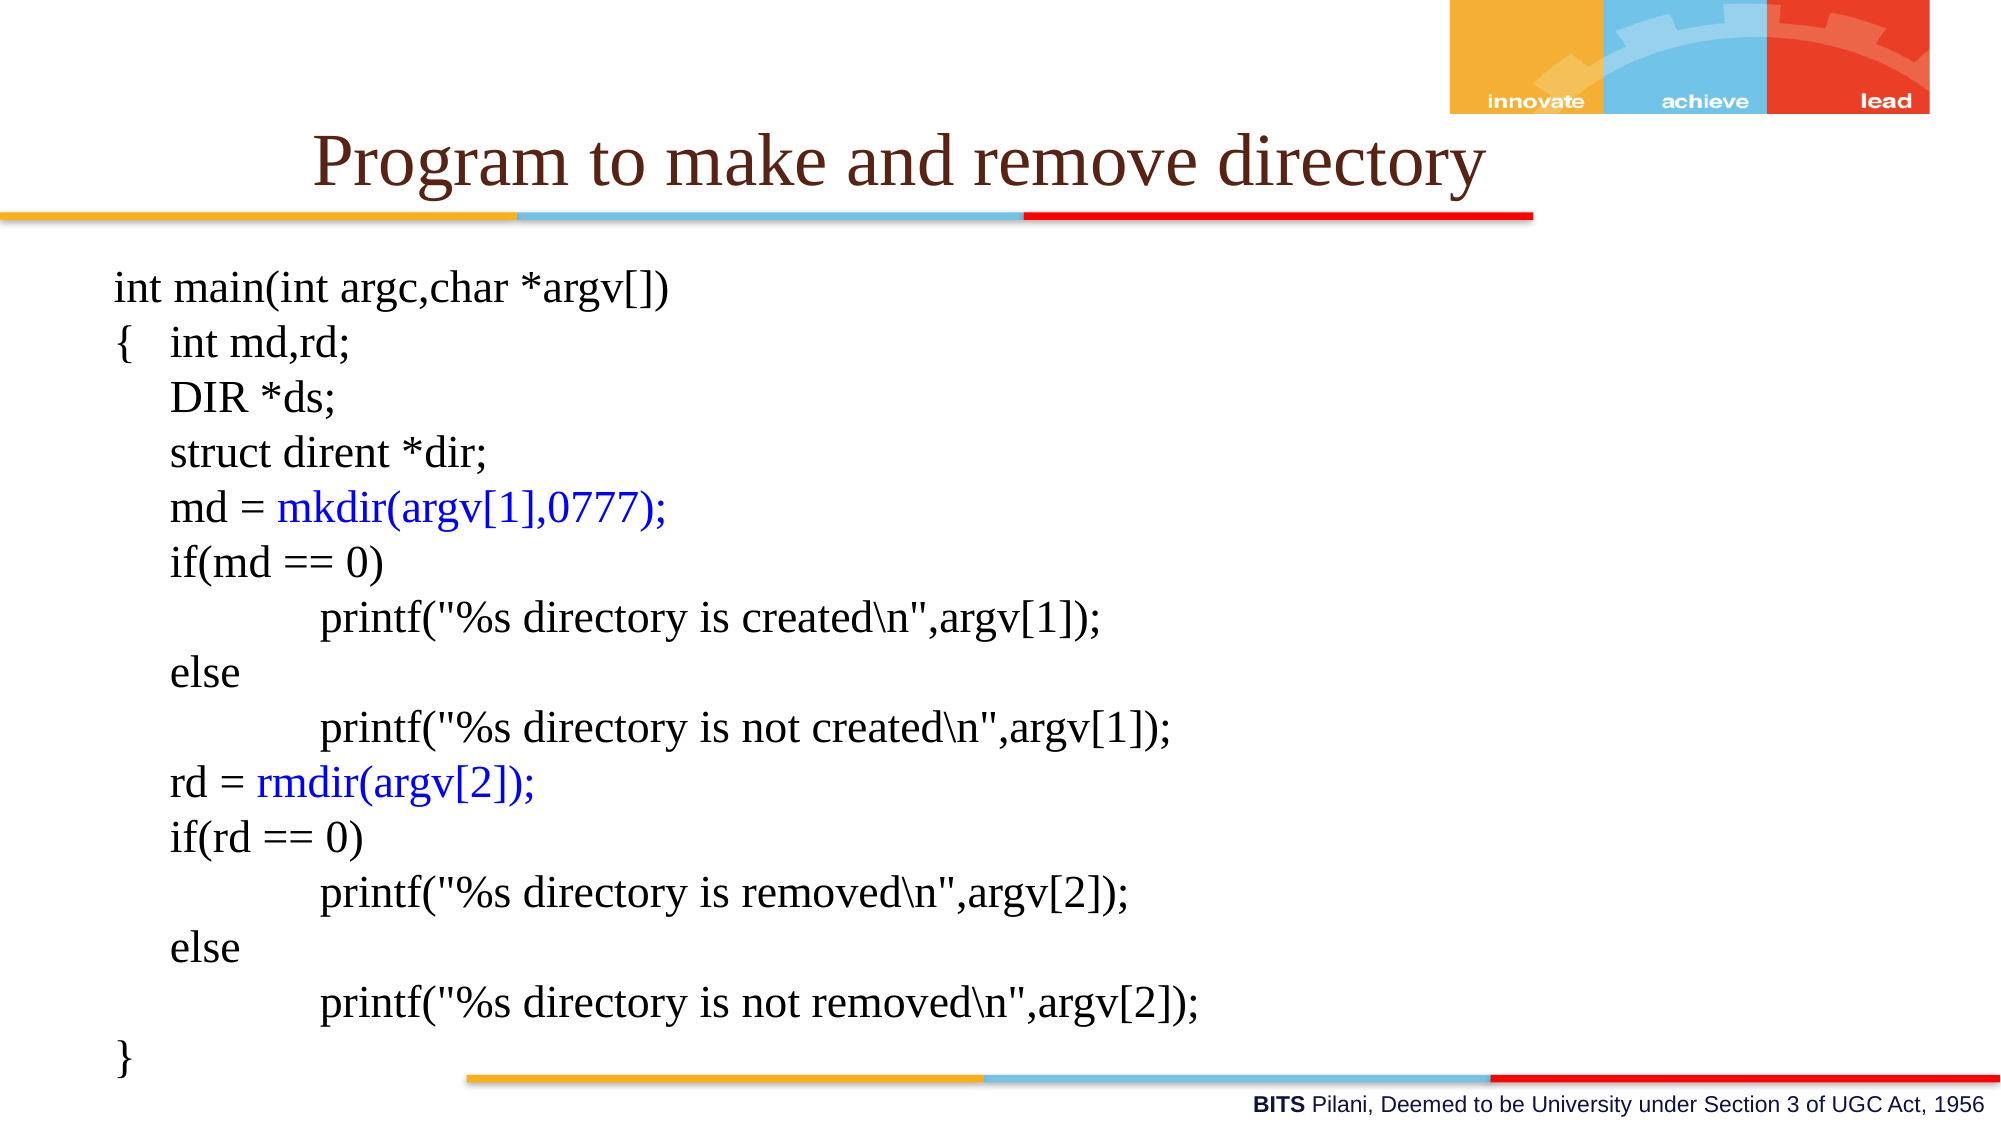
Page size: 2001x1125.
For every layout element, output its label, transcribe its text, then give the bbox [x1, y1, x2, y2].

list int main(int argc,char *argv[]) { int md,rd; DIR *ds; struct dirent *dir; md = mkdir(argv[1],0777); if(md == 0) printf("%s directory is created\n",argv[1]); else printf("%s directory is not created\n",argv[1]); rd = rmdir(argv[2]); if(rd == 0) printf("%s directory is removed\n",argv[2]); else printf("%s directory is not removed\n",argv[2]); } [99, 249, 1801, 1063]
picture [1449, 0, 1930, 114]
title Program to make and remove directory [50, 62, 1750, 250]
